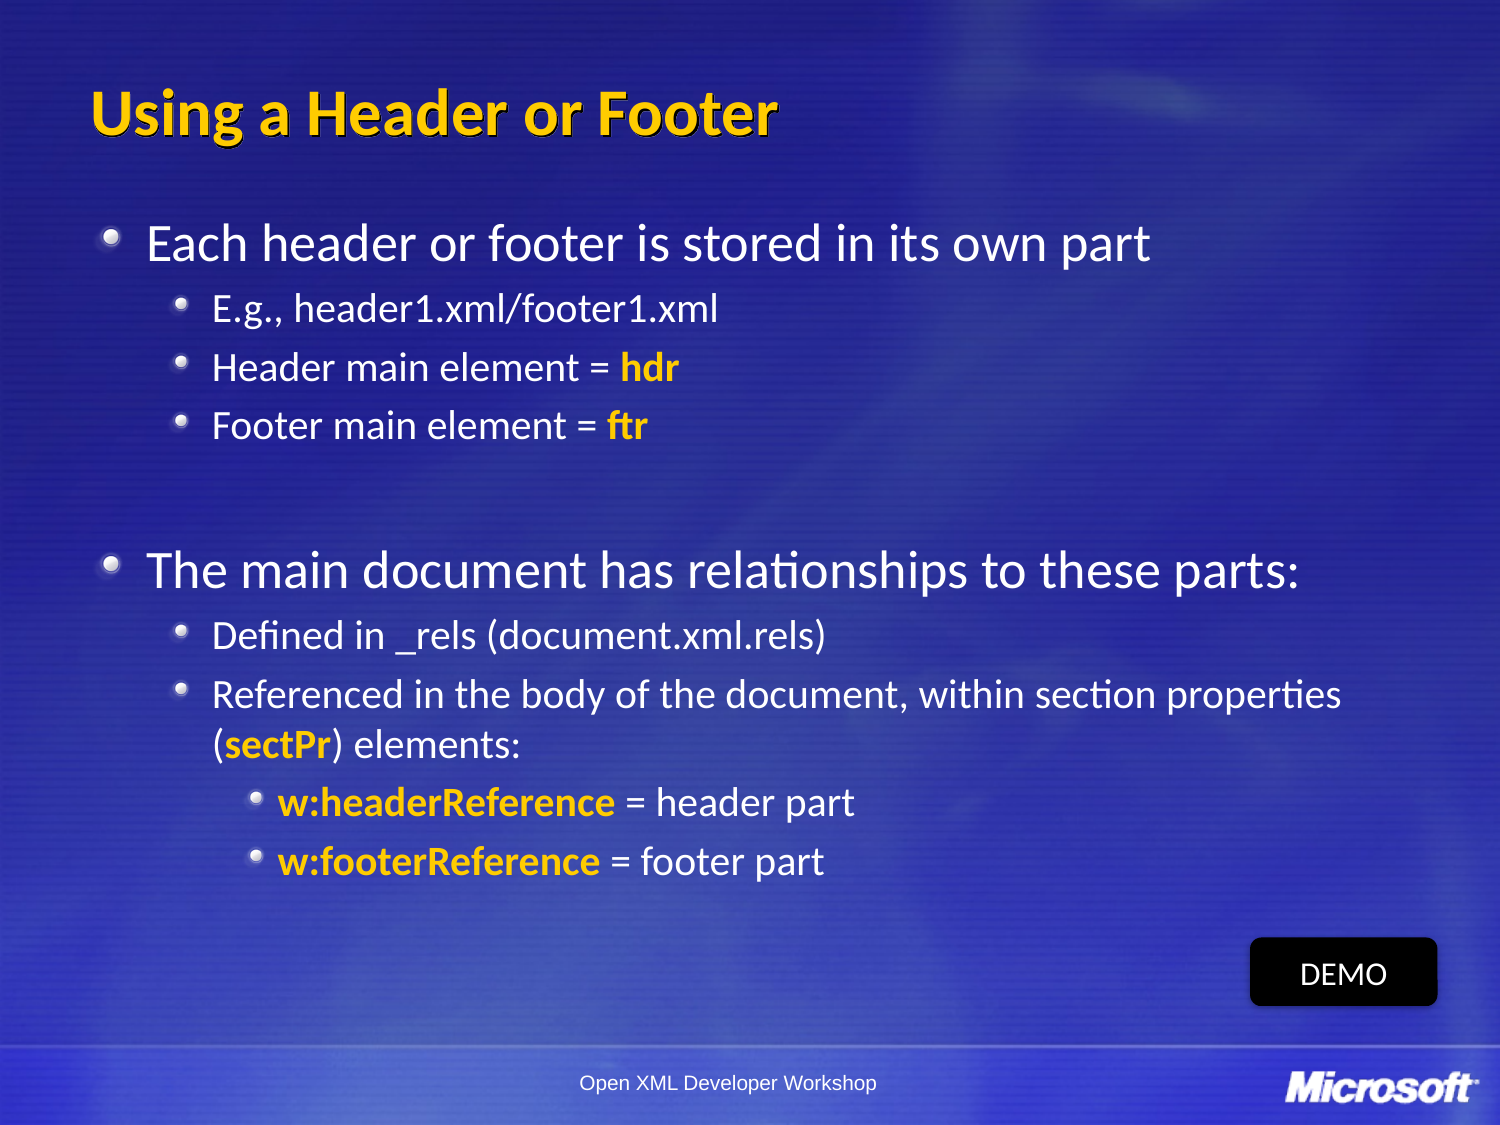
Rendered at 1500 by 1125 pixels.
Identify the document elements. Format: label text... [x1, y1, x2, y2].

picture [0, 0, 1500, 1125]
title Using a Header or Footer [74, 14, 1426, 199]
text_box DEMO [1250, 937, 1438, 1007]
list Each header or footer is stored in its own part E.g., header1.xml/footer1.xml Header main element = hdr Footer main element = ftr The main document has relationships to these parts: Defined in _rels (document.xml.rels) Referenced in the body of the document, within section properties (sectPr) elements: w:headerReference = header part w:footerReference = footer part [74, 199, 1426, 1026]
